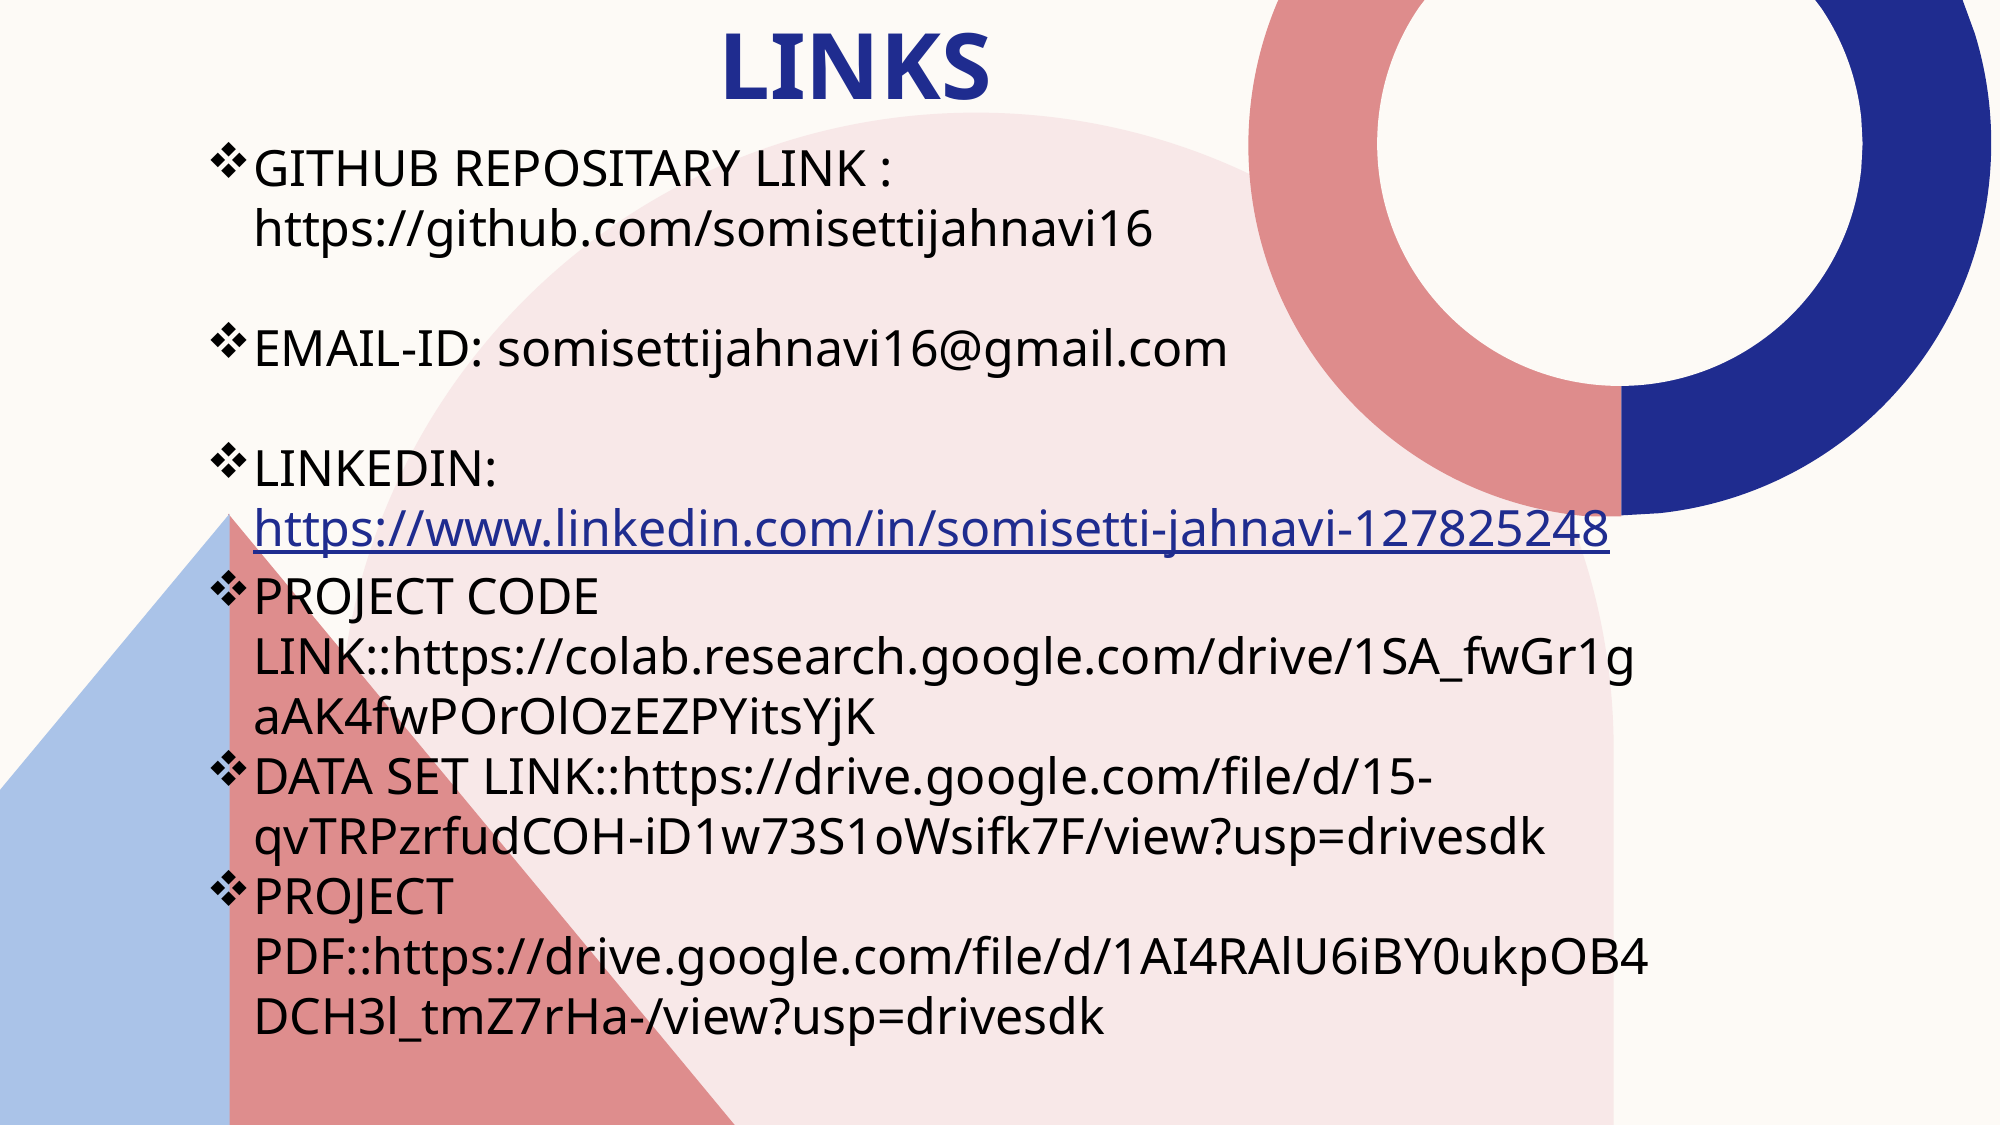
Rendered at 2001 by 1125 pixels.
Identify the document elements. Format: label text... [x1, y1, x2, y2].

title LINKS [0, 0, 1787, 129]
text_box GITHUB REPOSITARY LINK : https://github.com/somisettijahnavi16 EMAIL-ID: somisettijahnavi16@gmail.com LINKEDIN: https://www.linkedin.com/in/somisetti-jahnavi-127825248 PROJECT CODE LINK::https://colab.research.google.com/drive/1SA_fwGr1gaAK4fwPOrOlOzEZPYitsYjK DATA SET LINK::https://drive.google.com/file/d/15-qvTRPzrfudCOH-iD1w73S1oWsifk7F/view?usp=drivesdk PROJECT PDF::https://drive.google.com/file/d/1AI4RAlU6iBY0ukpOB4DCH3l_tmZ7rHa-/view?usp=drivesdk [191, 128, 1671, 1052]
